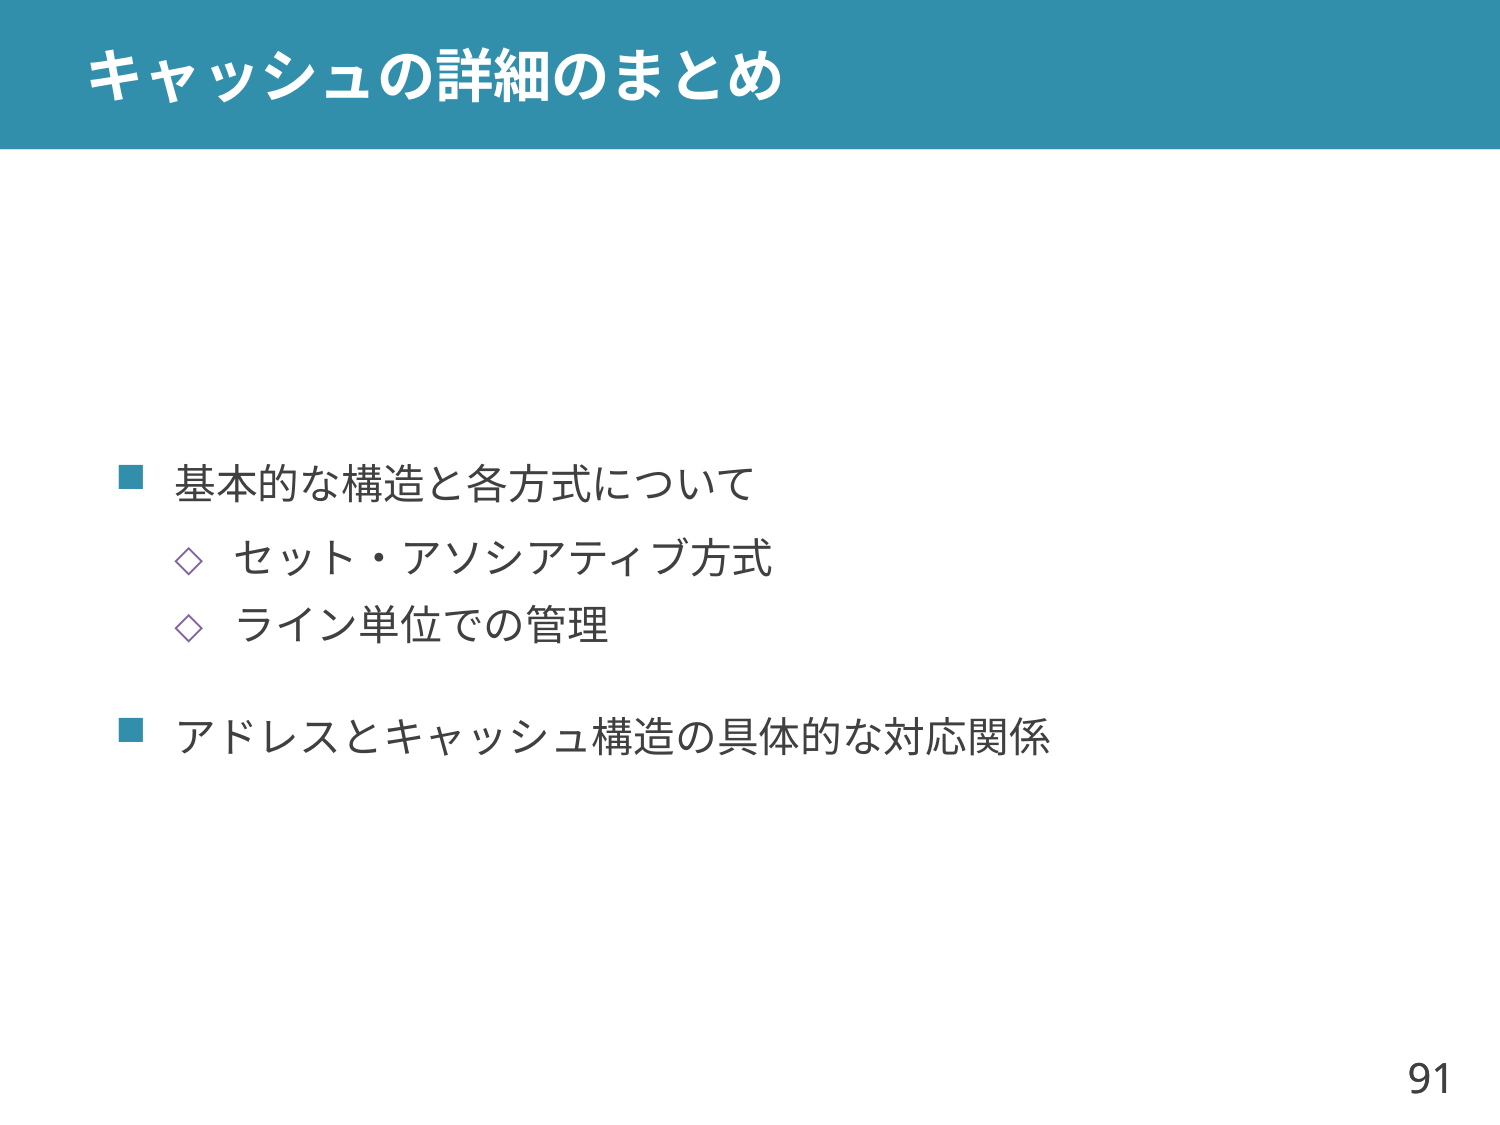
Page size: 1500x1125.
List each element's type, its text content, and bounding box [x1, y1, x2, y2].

list 基本的な構造と各方式について セット・アソシアティブ方式 ライン単位での管理 アドレスとキャッシュ構造の具体的な対応関係 [100, 178, 1459, 1036]
title キャッシュの詳細のまとめ [70, 0, 1500, 150]
